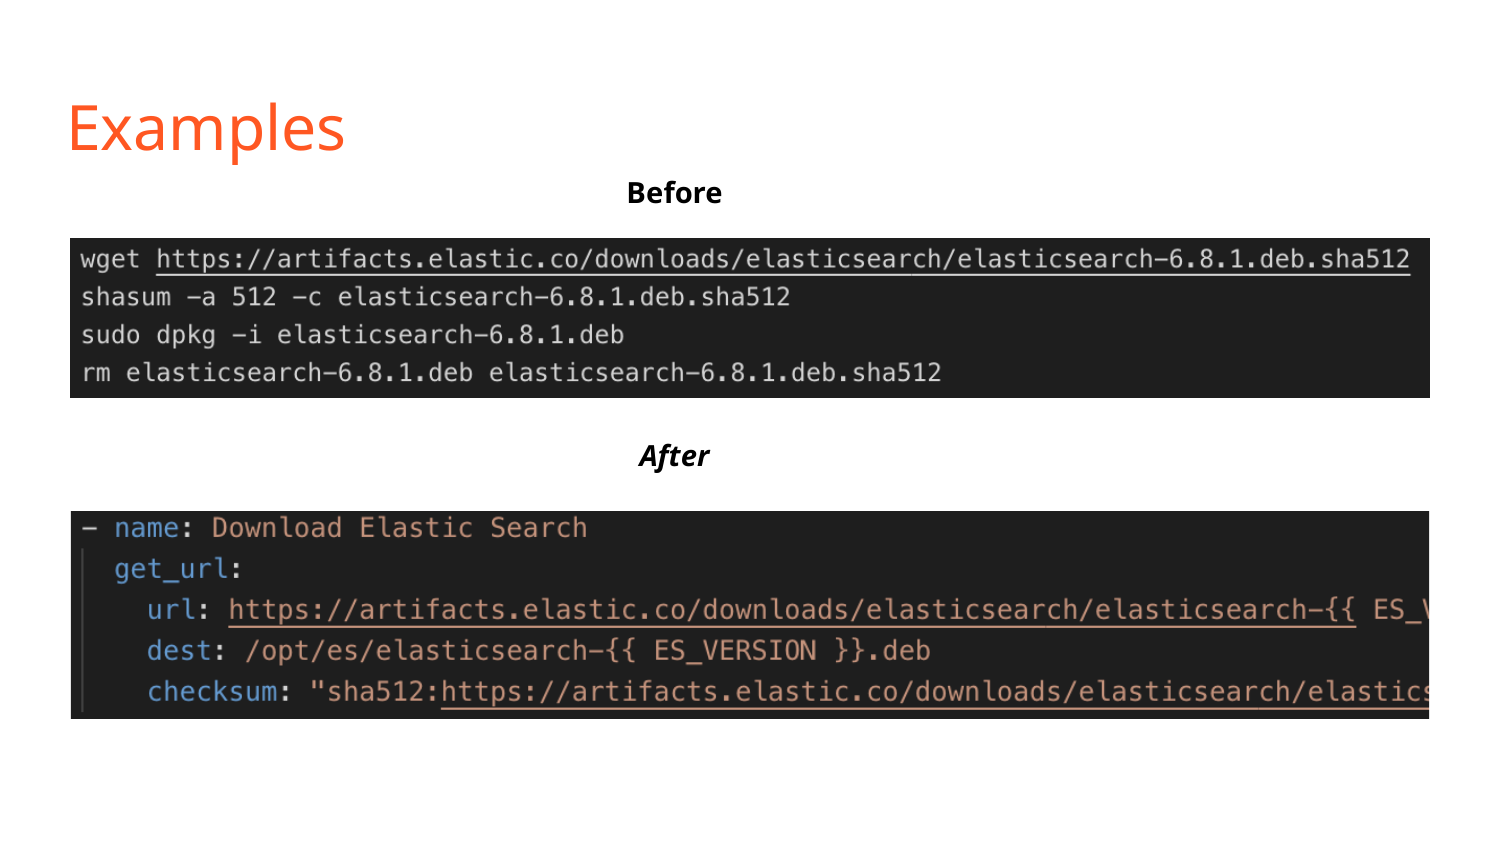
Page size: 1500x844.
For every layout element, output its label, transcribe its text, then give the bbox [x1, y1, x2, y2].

text_box After [599, 421, 750, 487]
picture [70, 511, 1430, 719]
title Examples [51, 72, 1449, 167]
text_box Before [599, 159, 750, 225]
picture [70, 238, 1430, 398]
